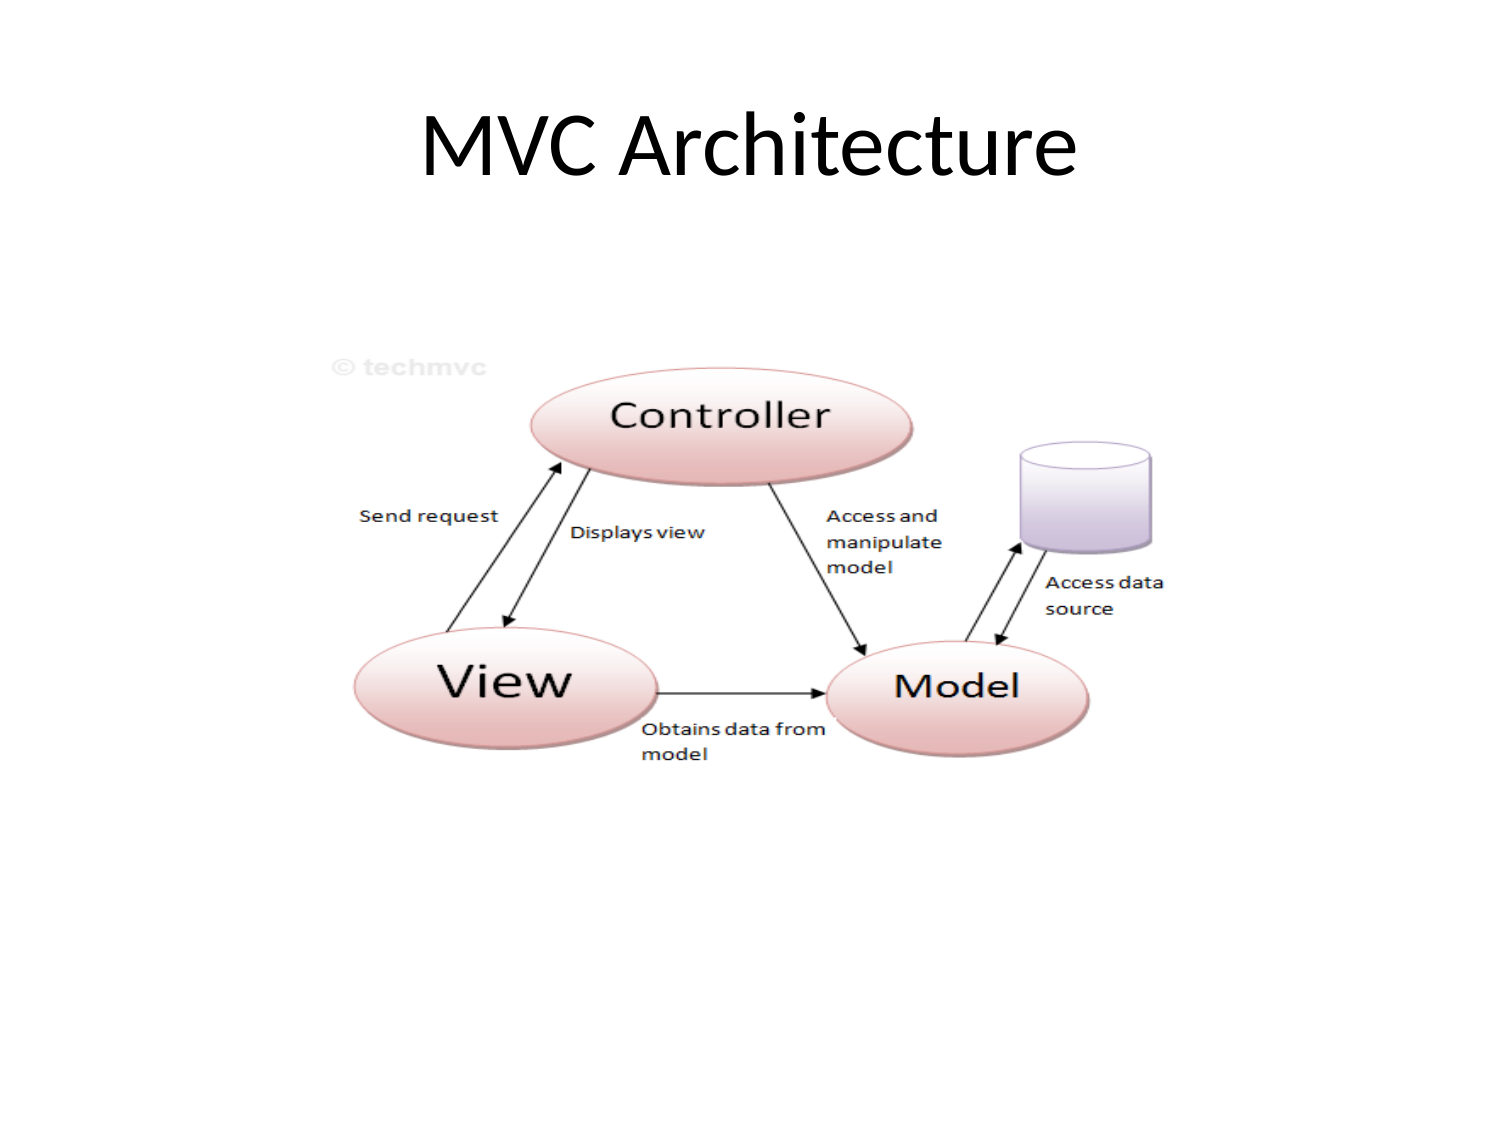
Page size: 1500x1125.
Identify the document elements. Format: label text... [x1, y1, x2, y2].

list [324, 349, 1201, 774]
title MVC Architecture [75, 45, 1425, 233]
